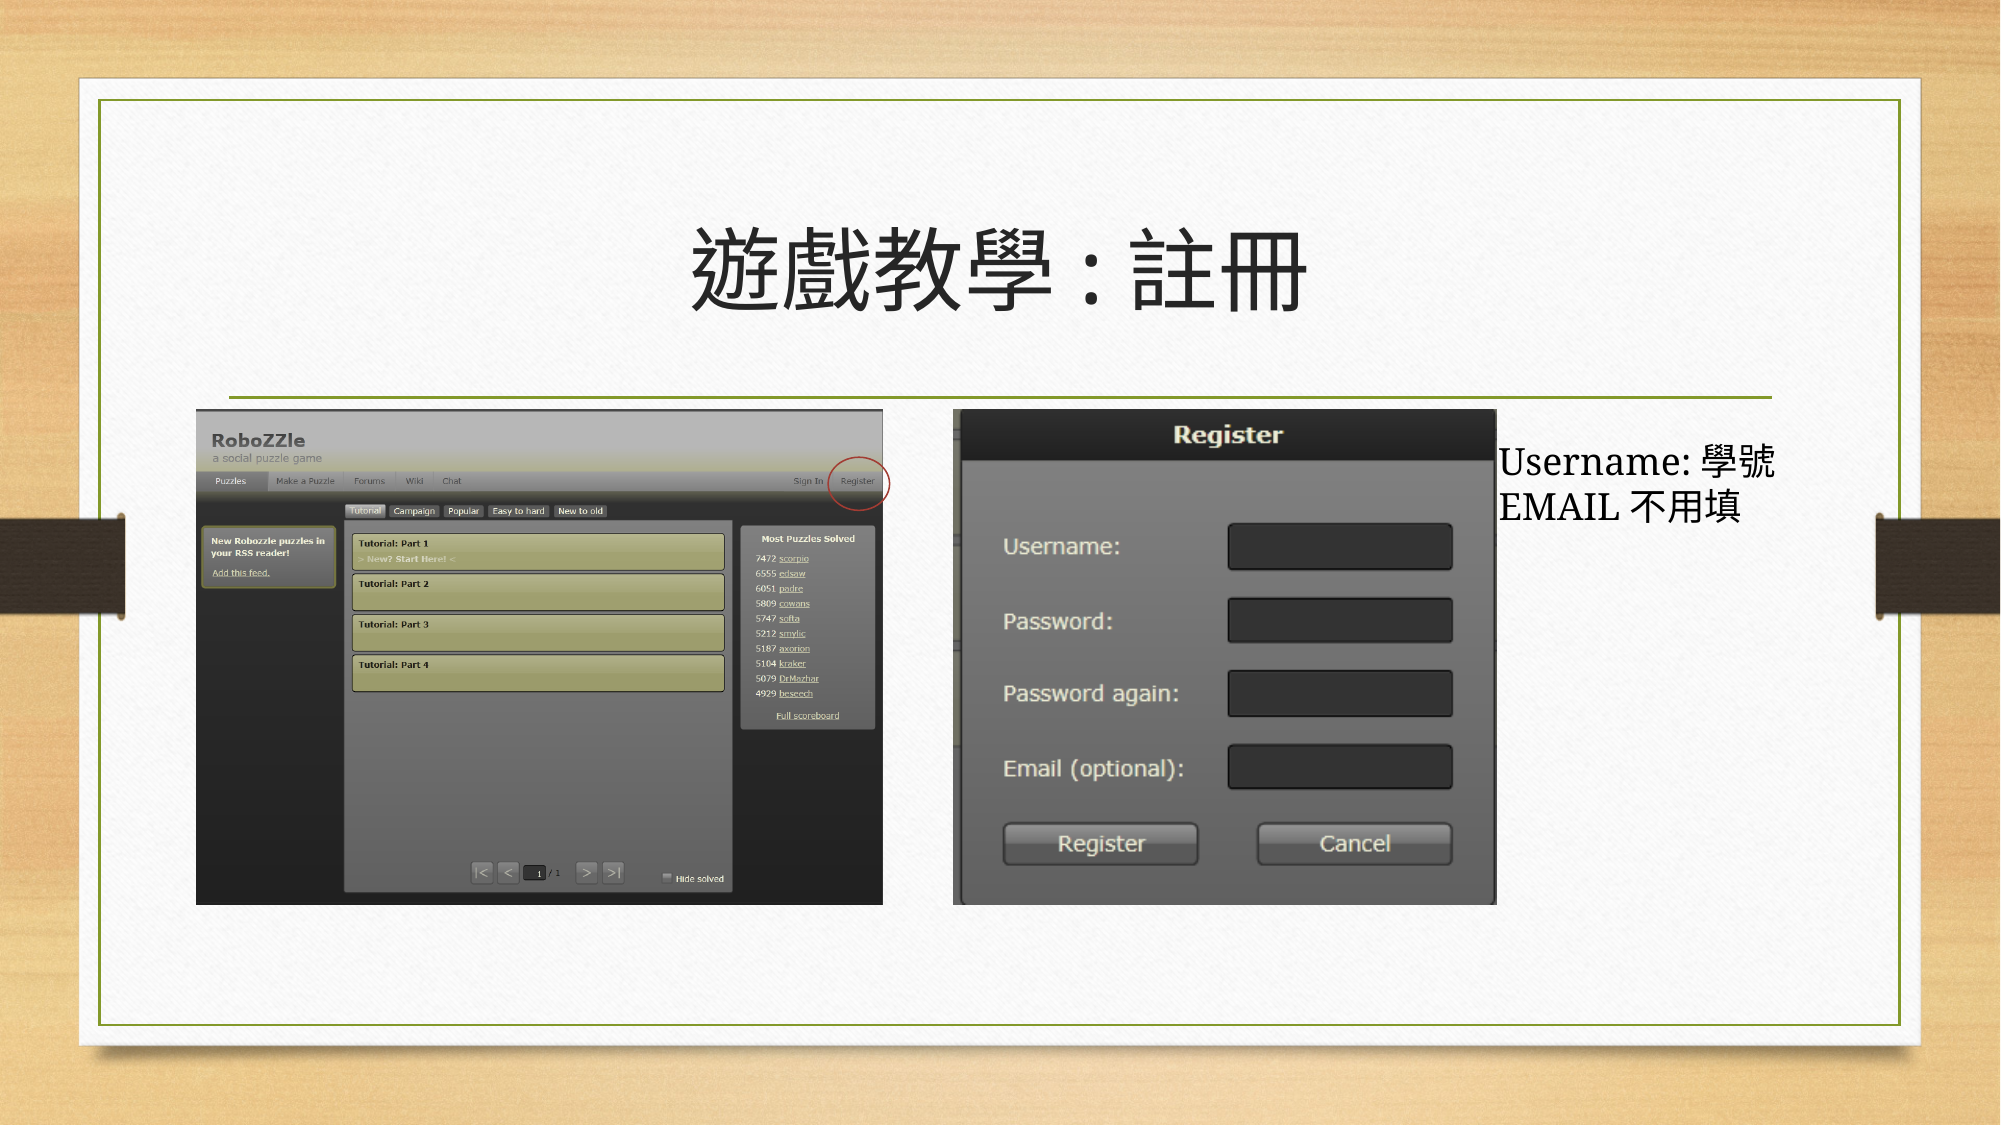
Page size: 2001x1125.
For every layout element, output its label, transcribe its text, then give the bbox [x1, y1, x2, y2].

title 遊戲教學:註冊 [212, 161, 1788, 375]
text_box Username:學號 EMAIL不用填 [1497, 430, 1791, 536]
picture [0, 0, 2001, 1125]
text_box [884, 468, 890, 499]
